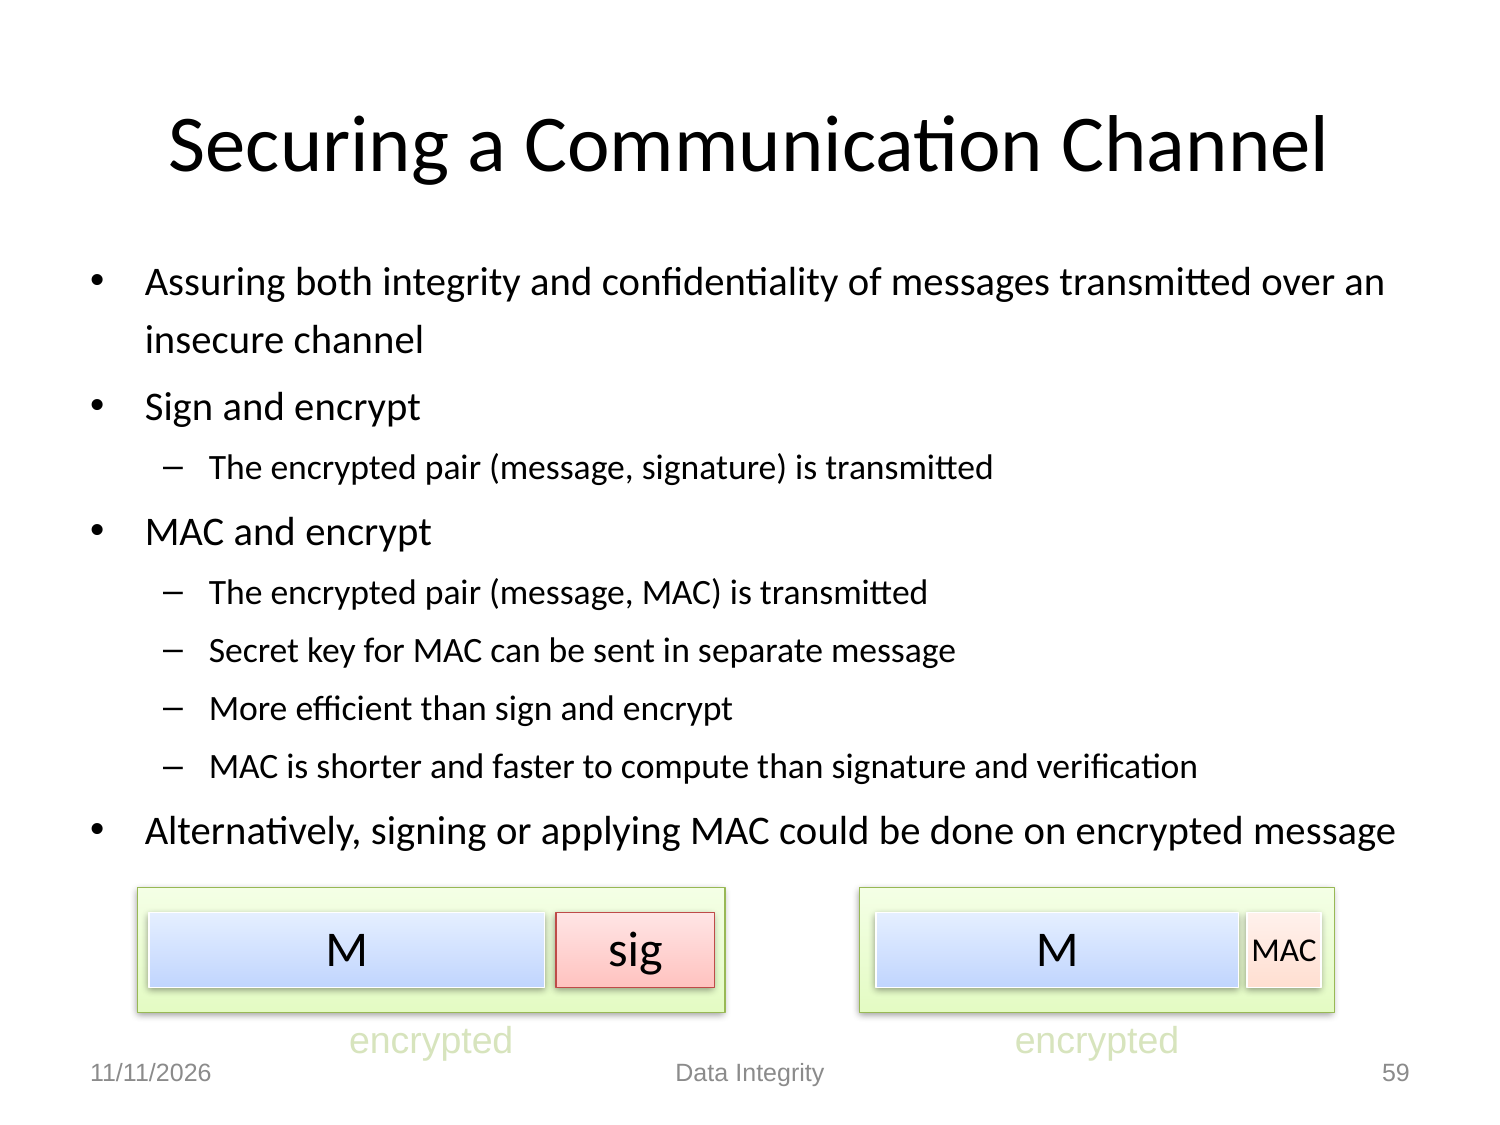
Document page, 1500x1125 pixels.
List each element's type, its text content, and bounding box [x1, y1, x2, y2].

title Securing a Communication Channel [75, 45, 1425, 233]
text_box sig [555, 912, 715, 988]
text_box MAC [1246, 912, 1322, 988]
text_box encrypted [1000, 1012, 1194, 1069]
list Assuring both integrity and confidentiality of messages transmitted over an insecure channel Sign and encrypt The encrypted pair (message, signature) is transmitted MAC and encrypt The encrypted pair (message, MAC) is transmitted Secret key for MAC can be sent in separate message More efficient than sign and encrypt MAC is shorter and faster to compute than signature and verification Alternatively, signing or applying MAC could be done on encrypted message [75, 237, 1425, 888]
slide_number 59 [1074, 1042, 1425, 1103]
footer Data Integrity [512, 1042, 988, 1103]
text_box [859, 888, 1335, 1013]
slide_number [75, 1042, 425, 1103]
text_box M [148, 912, 545, 988]
text_box [137, 888, 726, 1013]
text_box M [875, 912, 1239, 988]
text_box encrypted [334, 1012, 529, 1069]
